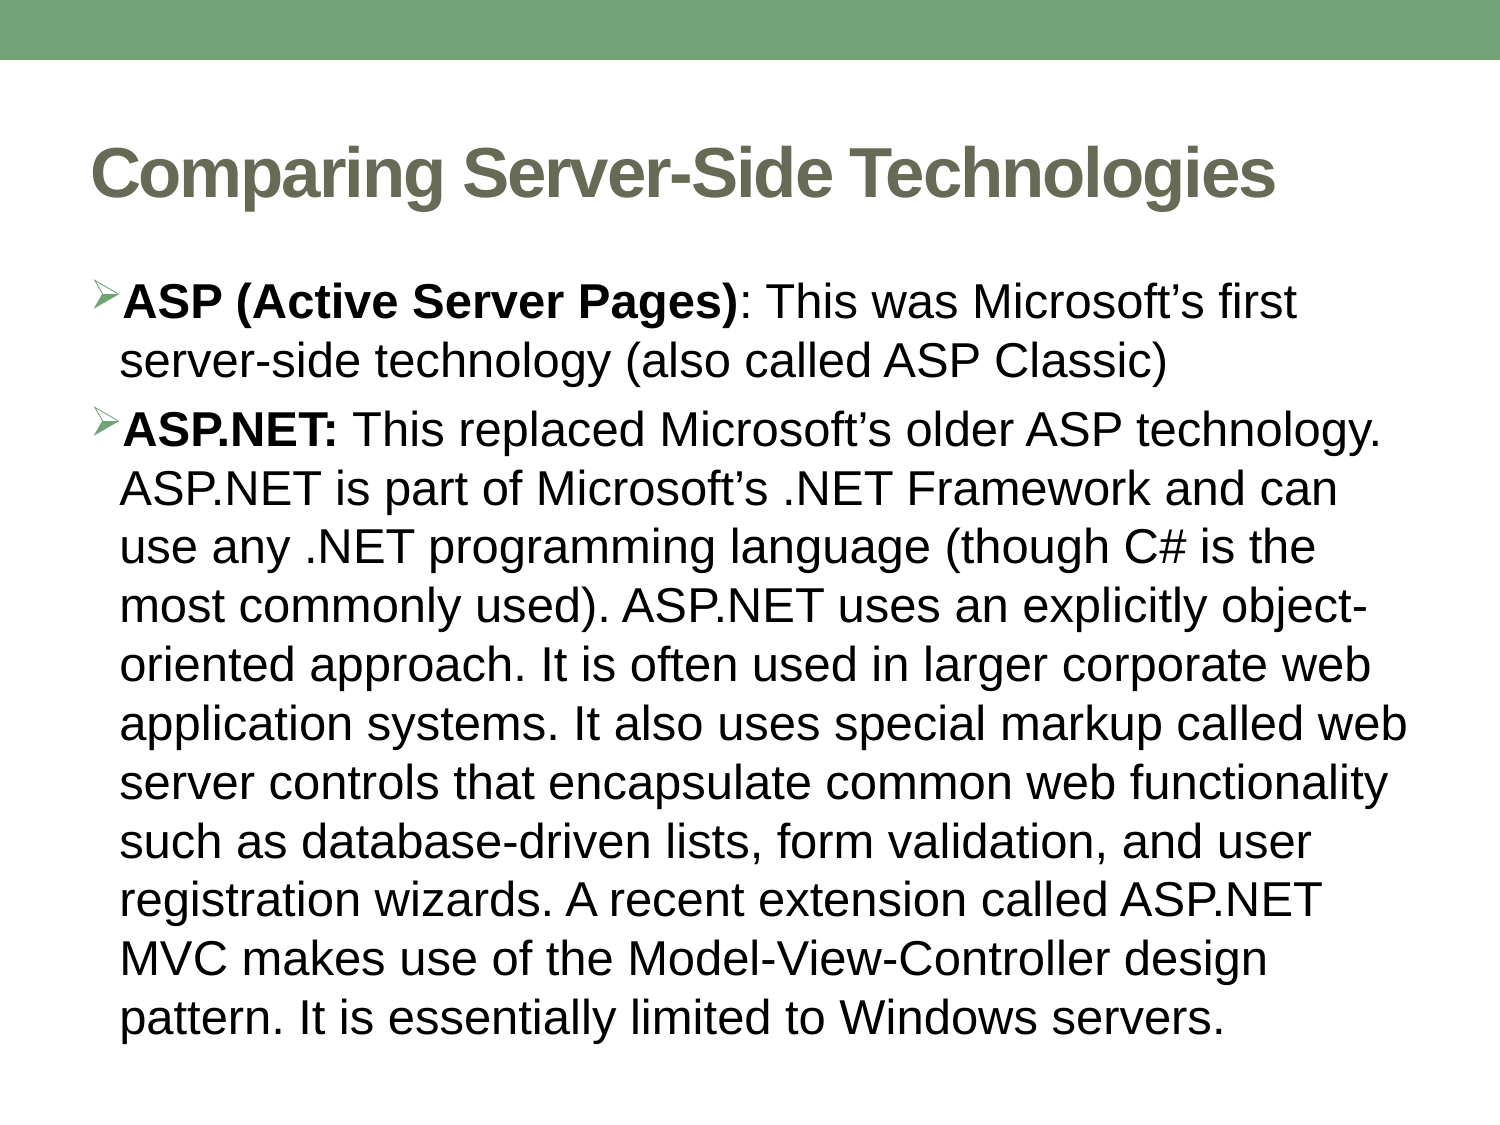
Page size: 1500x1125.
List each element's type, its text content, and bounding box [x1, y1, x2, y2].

title Comparing Server-Side Technologies [75, 87, 1425, 250]
list ASP (Active Server Pages): This was Microsoft’s first server-side technology (also called ASP Classic) ASP.NET: This replaced Microsoft’s older ASP technology. ASP.NET is part of Microsoft’s .NET Framework and can use any .NET programming language (though C# is the most commonly used). ASP.NET uses an explicitly object-oriented approach. It is often used in larger corporate web application systems. It also uses special markup called web server controls that encapsulate common web functionality such as database-driven lists, form validation, and user registration wizards. A recent extension called ASP.NET MVC makes use of the Model-View-Controller design pattern. It is essentially limited to Windows servers. [75, 262, 1425, 1063]
